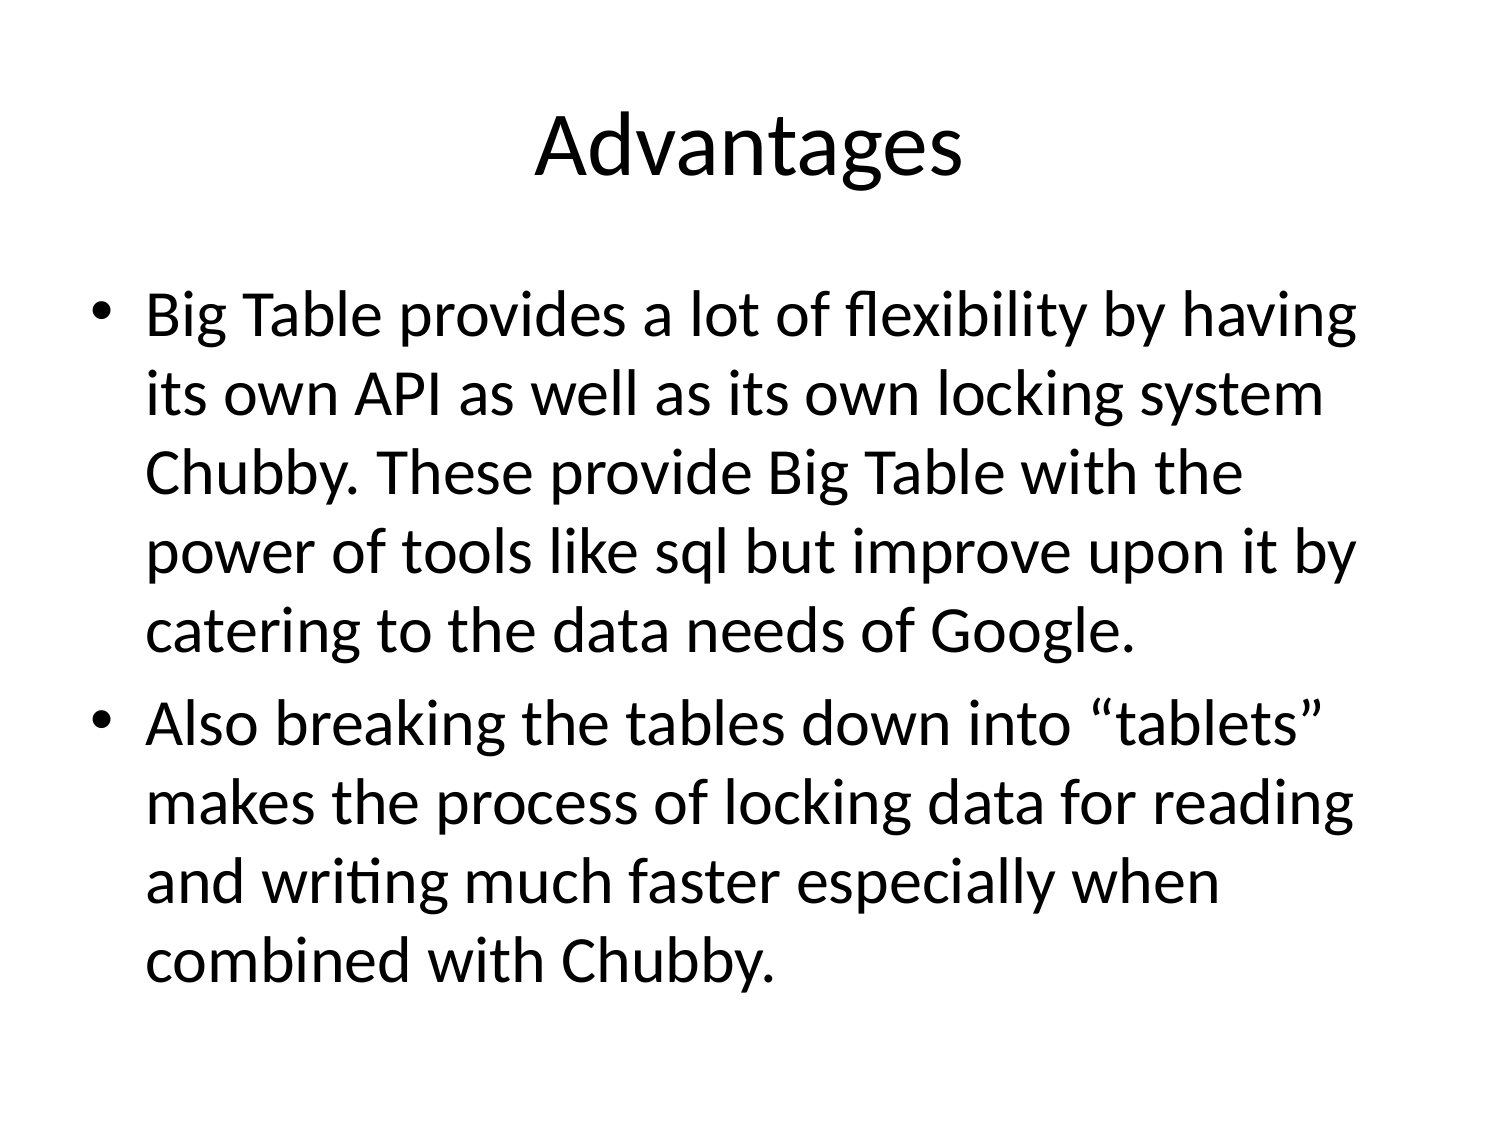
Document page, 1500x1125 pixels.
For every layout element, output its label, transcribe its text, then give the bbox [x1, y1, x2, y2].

list Big Table provides a lot of flexibility by having its own API as well as its own locking system Chubby. These provide Big Table with the power of tools like sql but improve upon it by catering to the data needs of Google. Also breaking the tables down into “tablets” makes the process of locking data for reading and writing much faster especially when combined with Chubby. [75, 262, 1425, 1005]
title Advantages [75, 45, 1425, 233]
